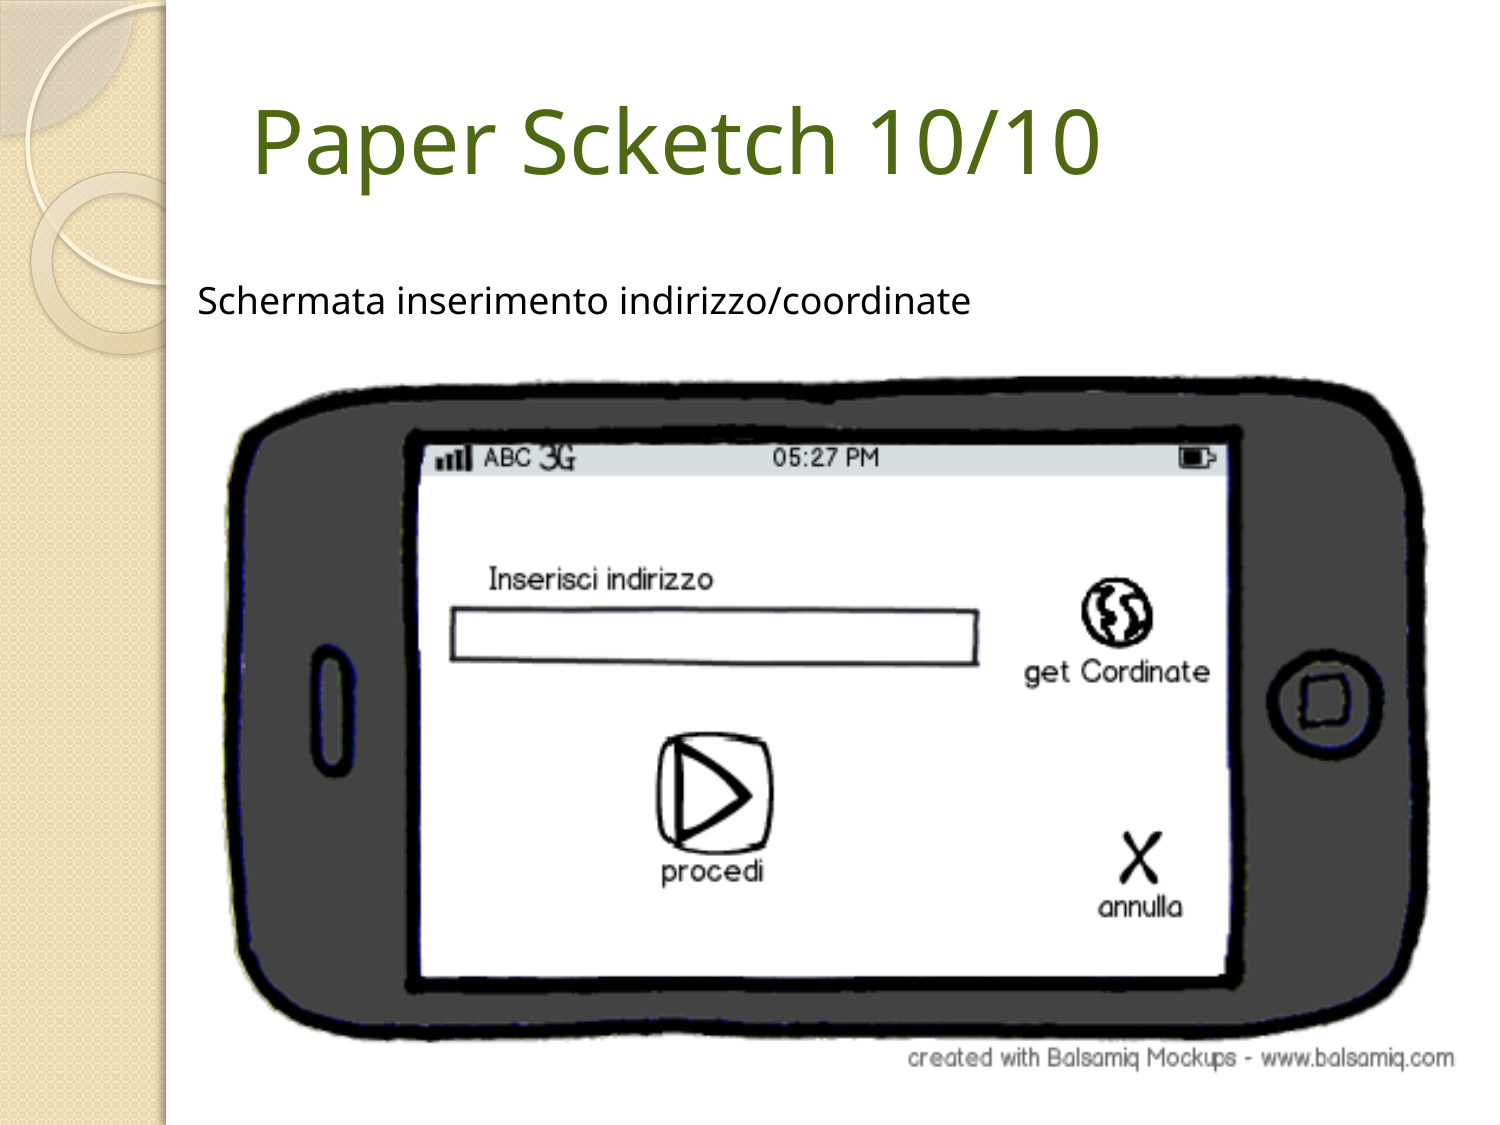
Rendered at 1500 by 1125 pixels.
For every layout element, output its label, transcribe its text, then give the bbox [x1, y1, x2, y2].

text_box Schermata inserimento indirizzo/coordinate [182, 269, 988, 330]
title Paper Scketch 10/10 [235, 45, 1466, 233]
picture [187, 339, 1466, 1079]
